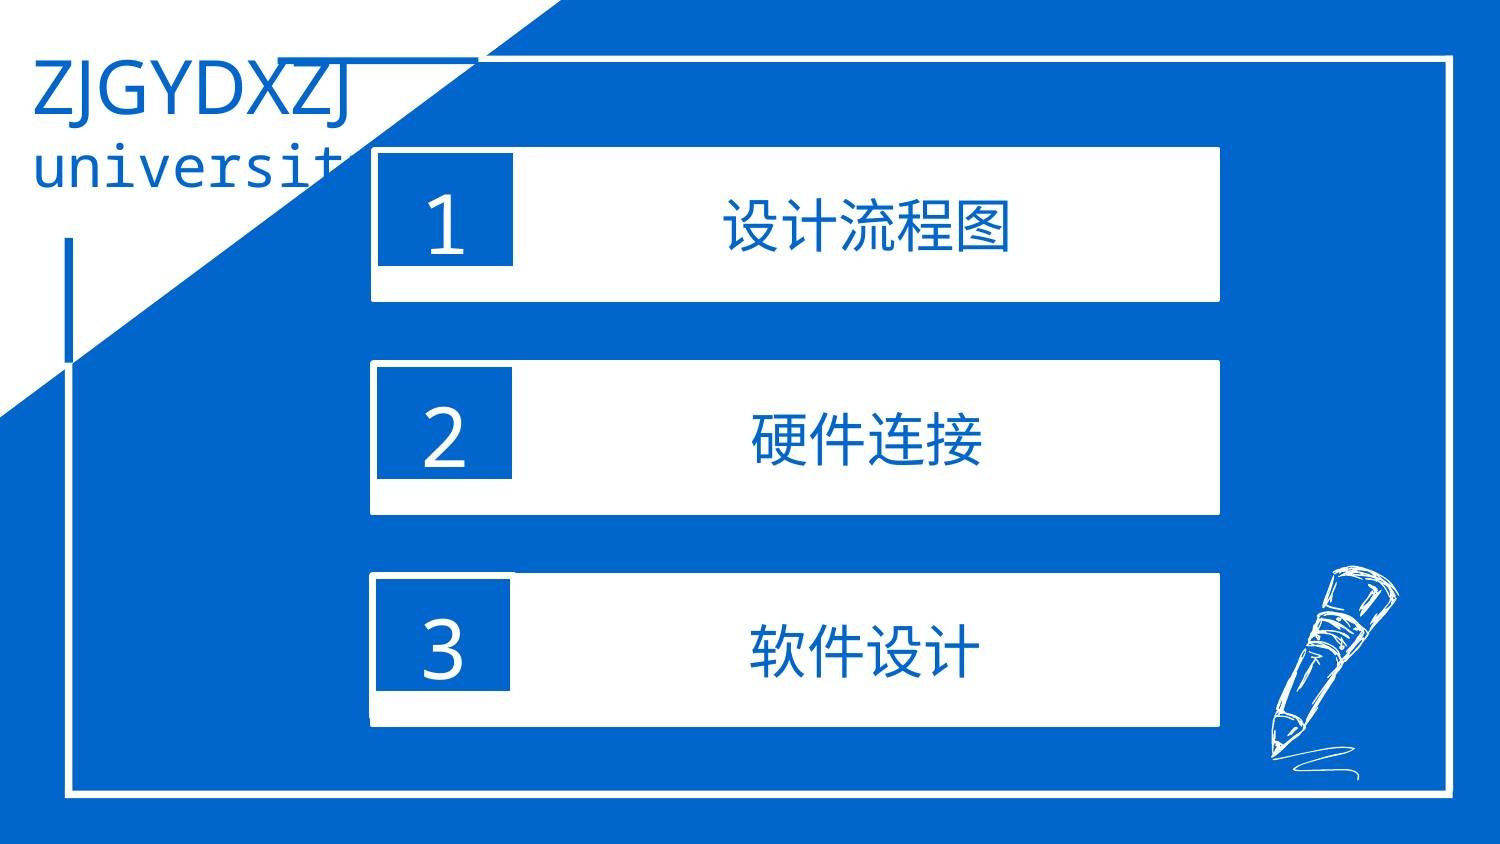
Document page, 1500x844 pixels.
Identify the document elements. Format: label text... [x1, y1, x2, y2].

text_box ZJGYDXZJ university [17, 32, 443, 207]
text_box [371, 575, 516, 725]
text_box [275, 55, 480, 66]
text_box [1444, 54, 1455, 793]
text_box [372, 149, 518, 300]
text_box [62, 236, 75, 365]
text_box [0, 0, 563, 421]
text_box 设计流程图 [515, 147, 1220, 301]
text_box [1269, 563, 1401, 782]
text_box [480, 54, 1444, 64]
text_box 硬件连接 [514, 361, 1220, 515]
text_box [63, 366, 74, 789]
text_box [63, 789, 1455, 800]
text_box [371, 363, 516, 513]
text_box 软件设计 [512, 573, 1220, 727]
